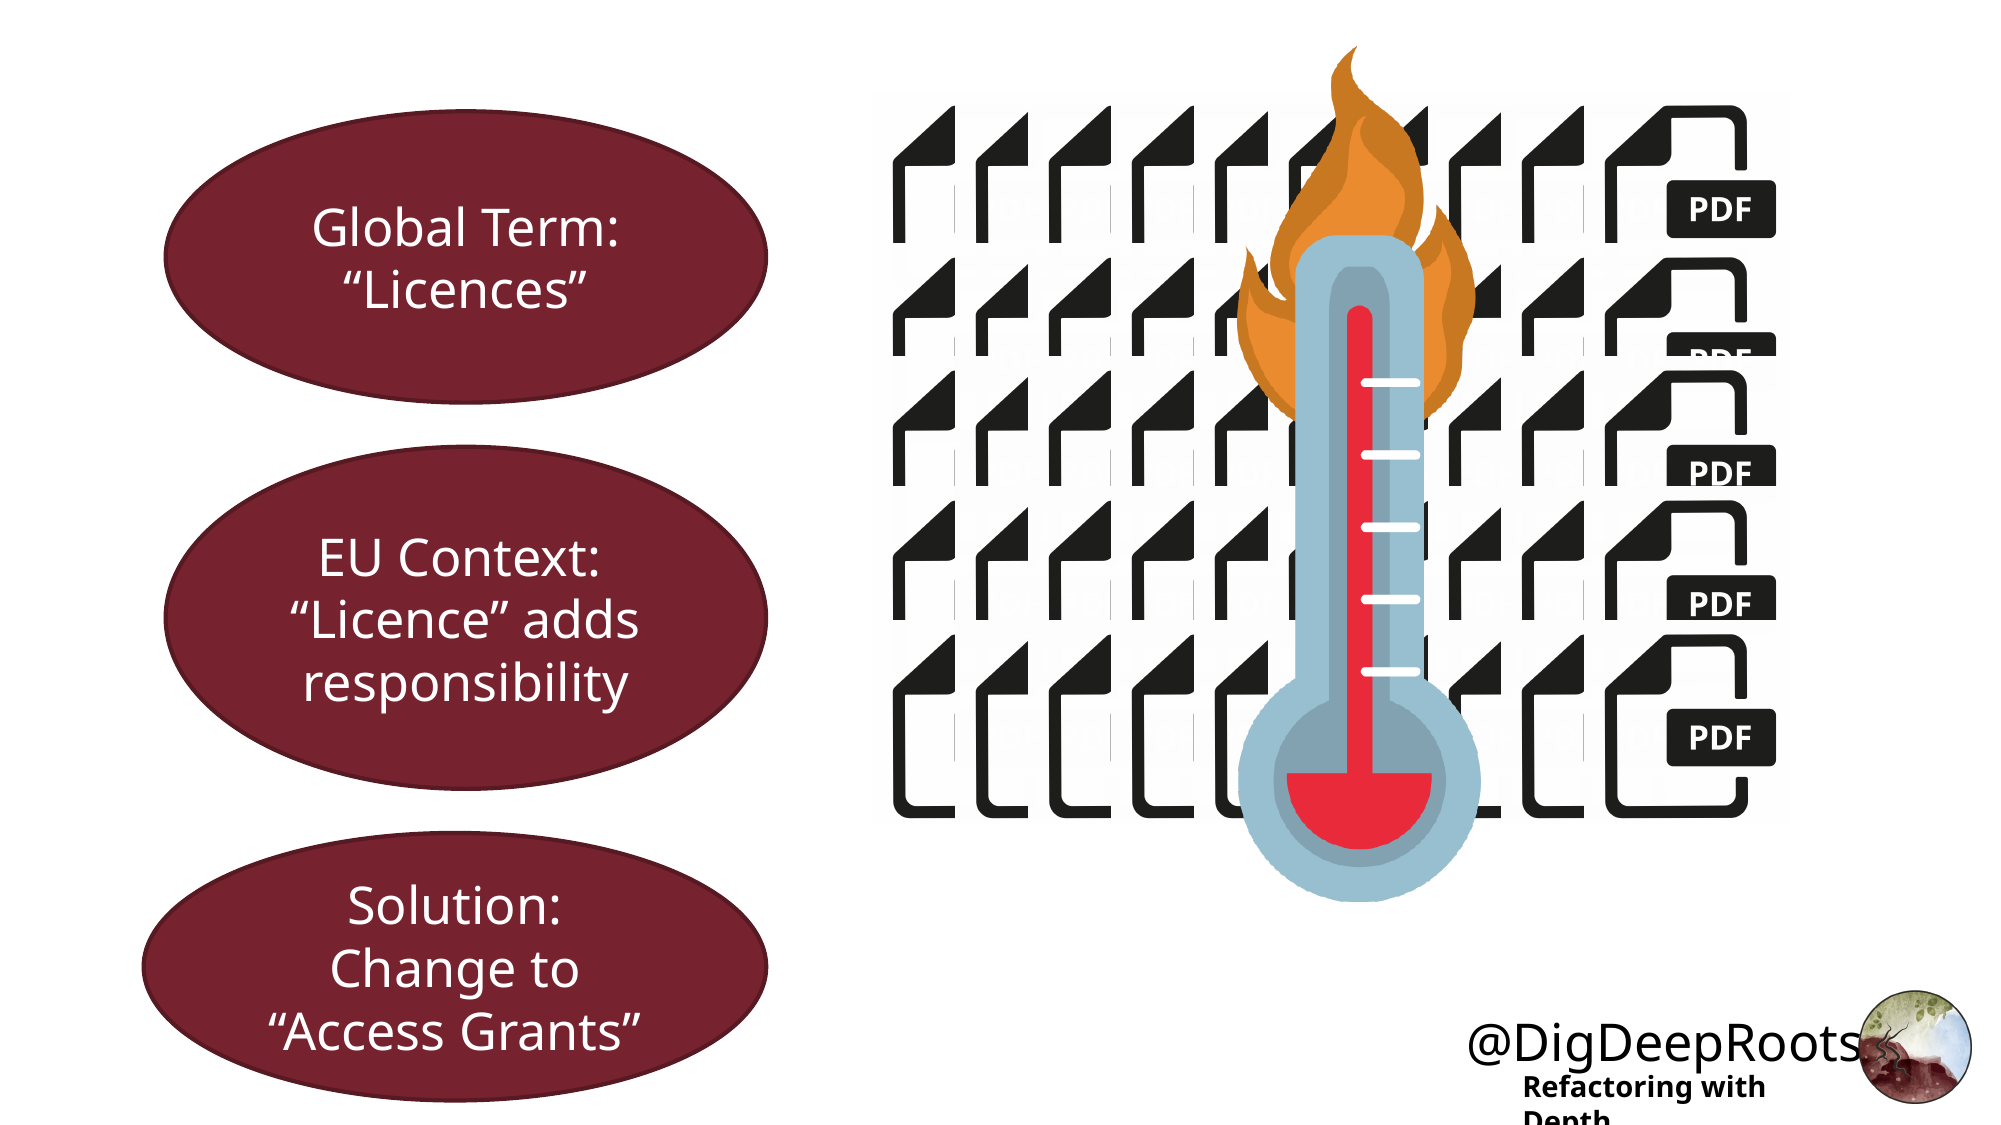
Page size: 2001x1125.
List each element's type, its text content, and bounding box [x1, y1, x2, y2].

picture [1850, 982, 1980, 1112]
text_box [872, 91, 900, 826]
picture [905, 22, 1811, 928]
text_box Solution: Change to “Access Grants” [141, 830, 769, 1103]
text_box EU Context: “Licence” adds responsibility [163, 444, 769, 791]
text_box Global Term: “Licences” [163, 109, 769, 405]
